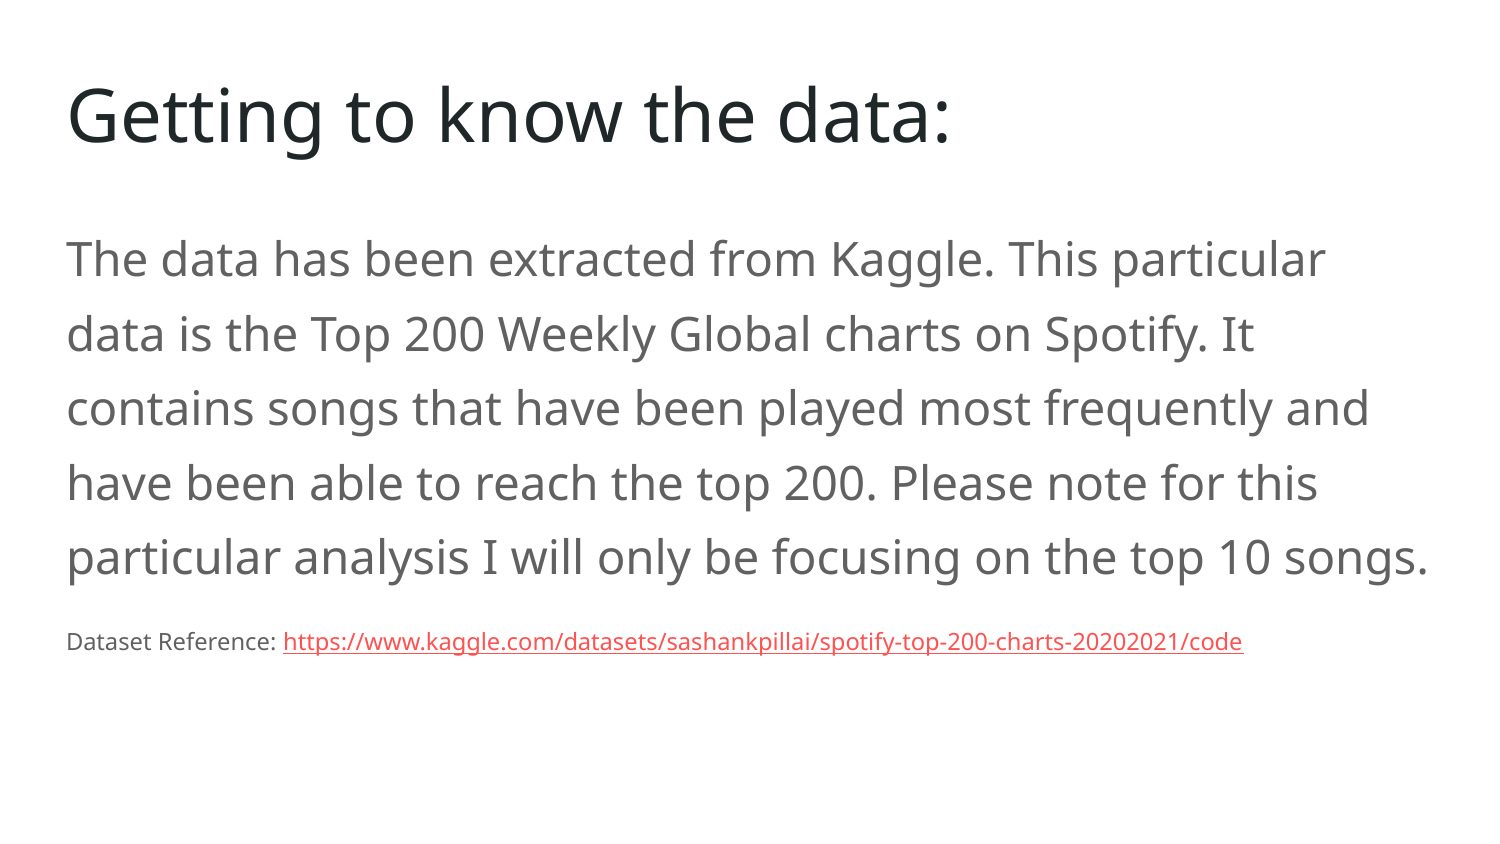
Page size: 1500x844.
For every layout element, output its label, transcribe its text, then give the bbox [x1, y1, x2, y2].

list The data has been extracted from Kaggle. This particular data is the Top 200 Weekly Global charts on Spotify. It contains songs that have been played most frequently and have been able to reach the top 200. Please note for this particular analysis I will only be focusing on the top 10 songs. Dataset Reference: https://www.kaggle.com/datasets/sashankpillai/spotify-top-200-charts-20202021/code [51, 201, 1449, 750]
title Getting to know the data: [51, 48, 1449, 180]
